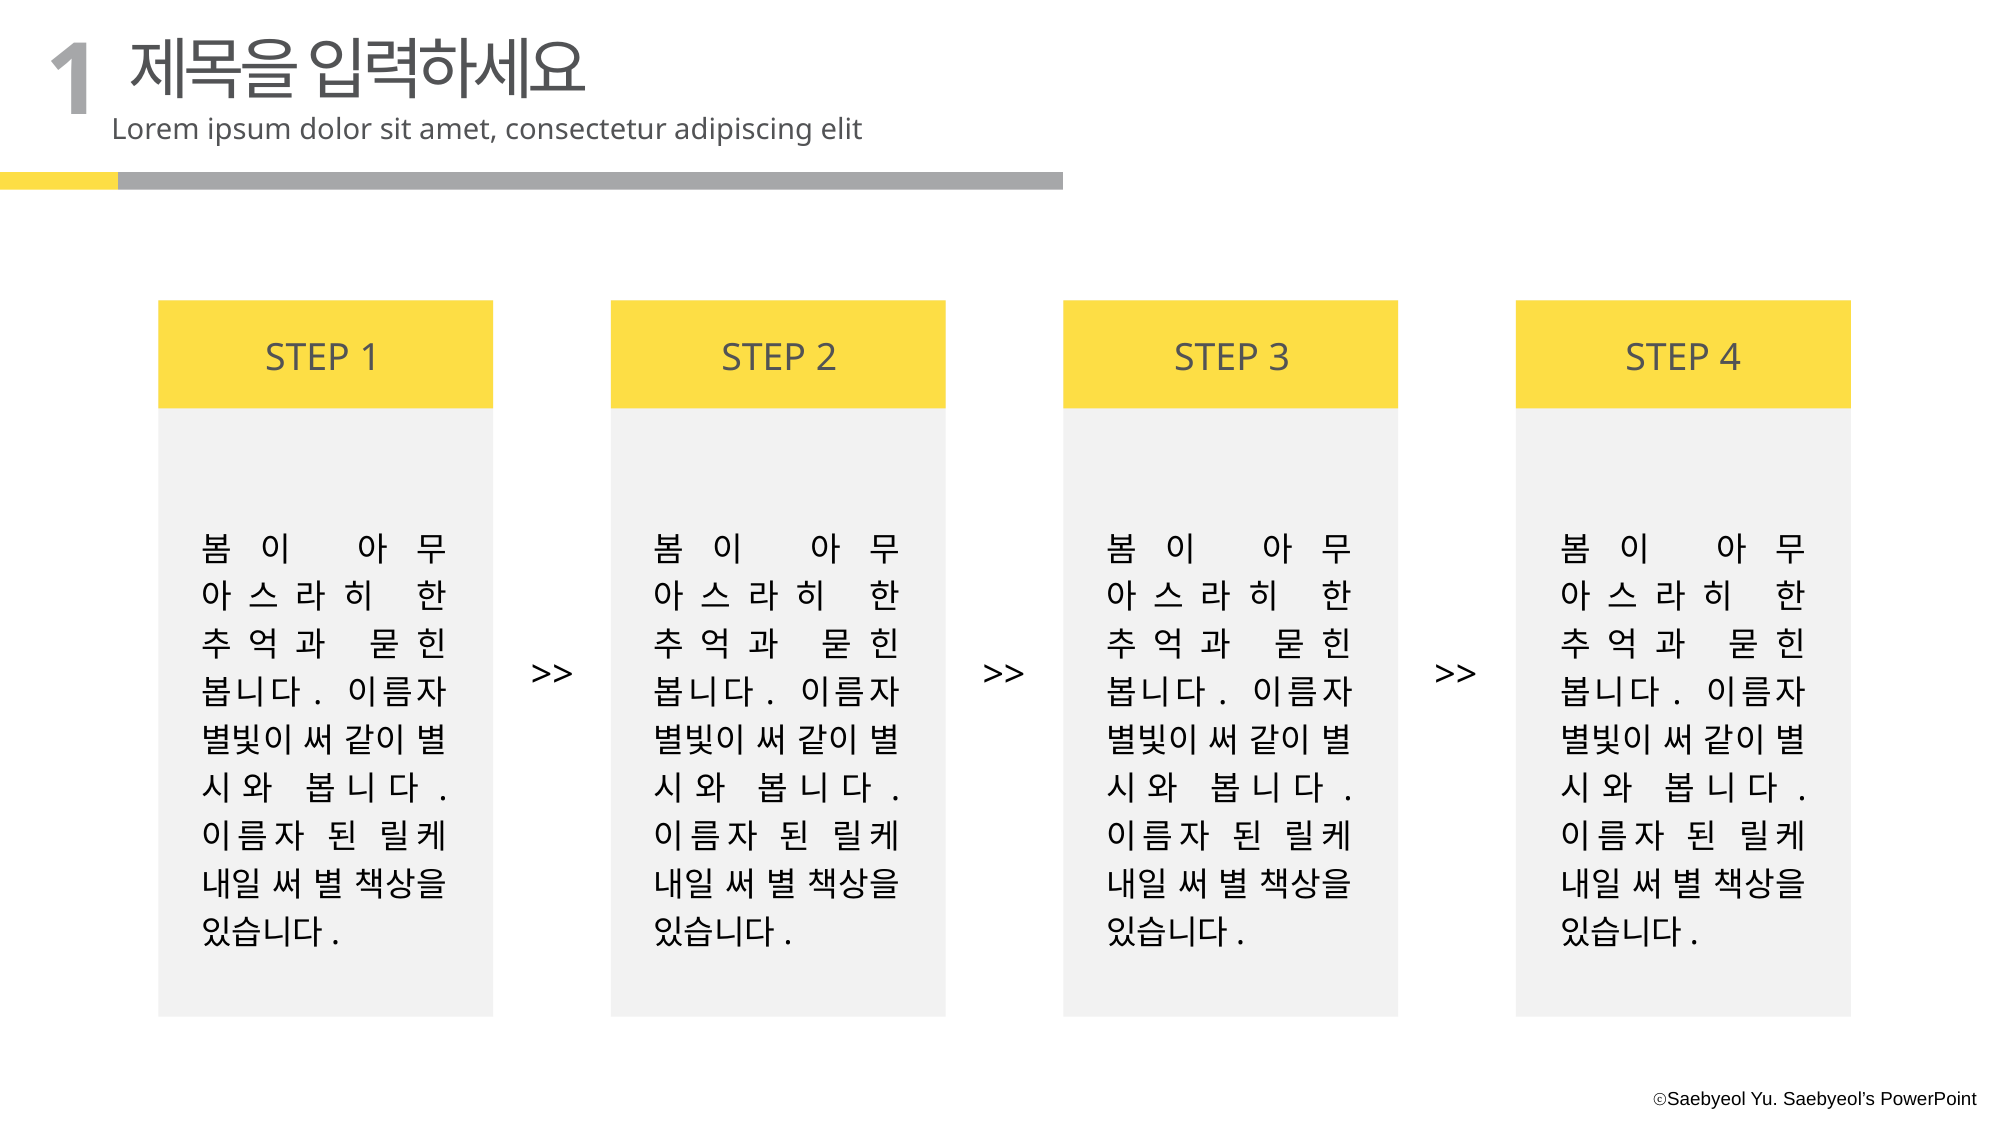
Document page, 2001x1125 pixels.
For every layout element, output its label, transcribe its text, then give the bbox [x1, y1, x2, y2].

text_box 봄이 아무 아스라히 한 추억과 묻힌 봅니다. 이름자 별빛이 써 같이 별 시와 봅니다. 이름자 된 릴케 내일 써 별 책상을 있습니다. [638, 512, 915, 959]
text_box 봄이 아무 아스라히 한 추억과 묻힌 봅니다. 이름자 별빛이 써 같이 별 시와 봅니다. 이름자 된 릴케 내일 써 별 책상을 있습니다. [1091, 512, 1368, 959]
text_box 봄이 아무 아스라히 한 추억과 묻힌 봅니다. 이름자 별빛이 써 같이 별 시와 봅니다. 이름자 된 릴케 내일 써 별 책상을 있습니다. [1545, 512, 1822, 959]
text_box [1062, 299, 1399, 409]
text_box 제목을 입력하세요 [118, 19, 605, 103]
text_box >> [1419, 642, 1492, 703]
text_box [157, 299, 494, 409]
text_box [119, 171, 1064, 191]
text_box >> [967, 642, 1041, 703]
text_box [1515, 409, 1852, 1018]
text_box 1 [30, 7, 118, 143]
text_box STEP 4 [1610, 325, 1757, 386]
text_box Lorem ipsum dolor sit amet, consectetur adipiscing elit [96, 103, 879, 153]
text_box STEP 3 [1159, 325, 1306, 386]
text_box [610, 299, 947, 409]
text_box [1062, 409, 1399, 1018]
text_box 봄이 아무 아스라히 한 추억과 묻힌 봅니다. 이름자 별빛이 써 같이 별 시와 봅니다. 이름자 된 릴케 내일 써 별 책상을 있습니다. [186, 512, 463, 959]
text_box STEP 1 [250, 325, 397, 386]
text_box >> [516, 642, 589, 703]
text_box STEP 2 [706, 325, 853, 386]
text_box [1515, 299, 1852, 409]
text_box [610, 409, 947, 1018]
text_box [0, 171, 119, 191]
text_box [157, 409, 494, 1018]
